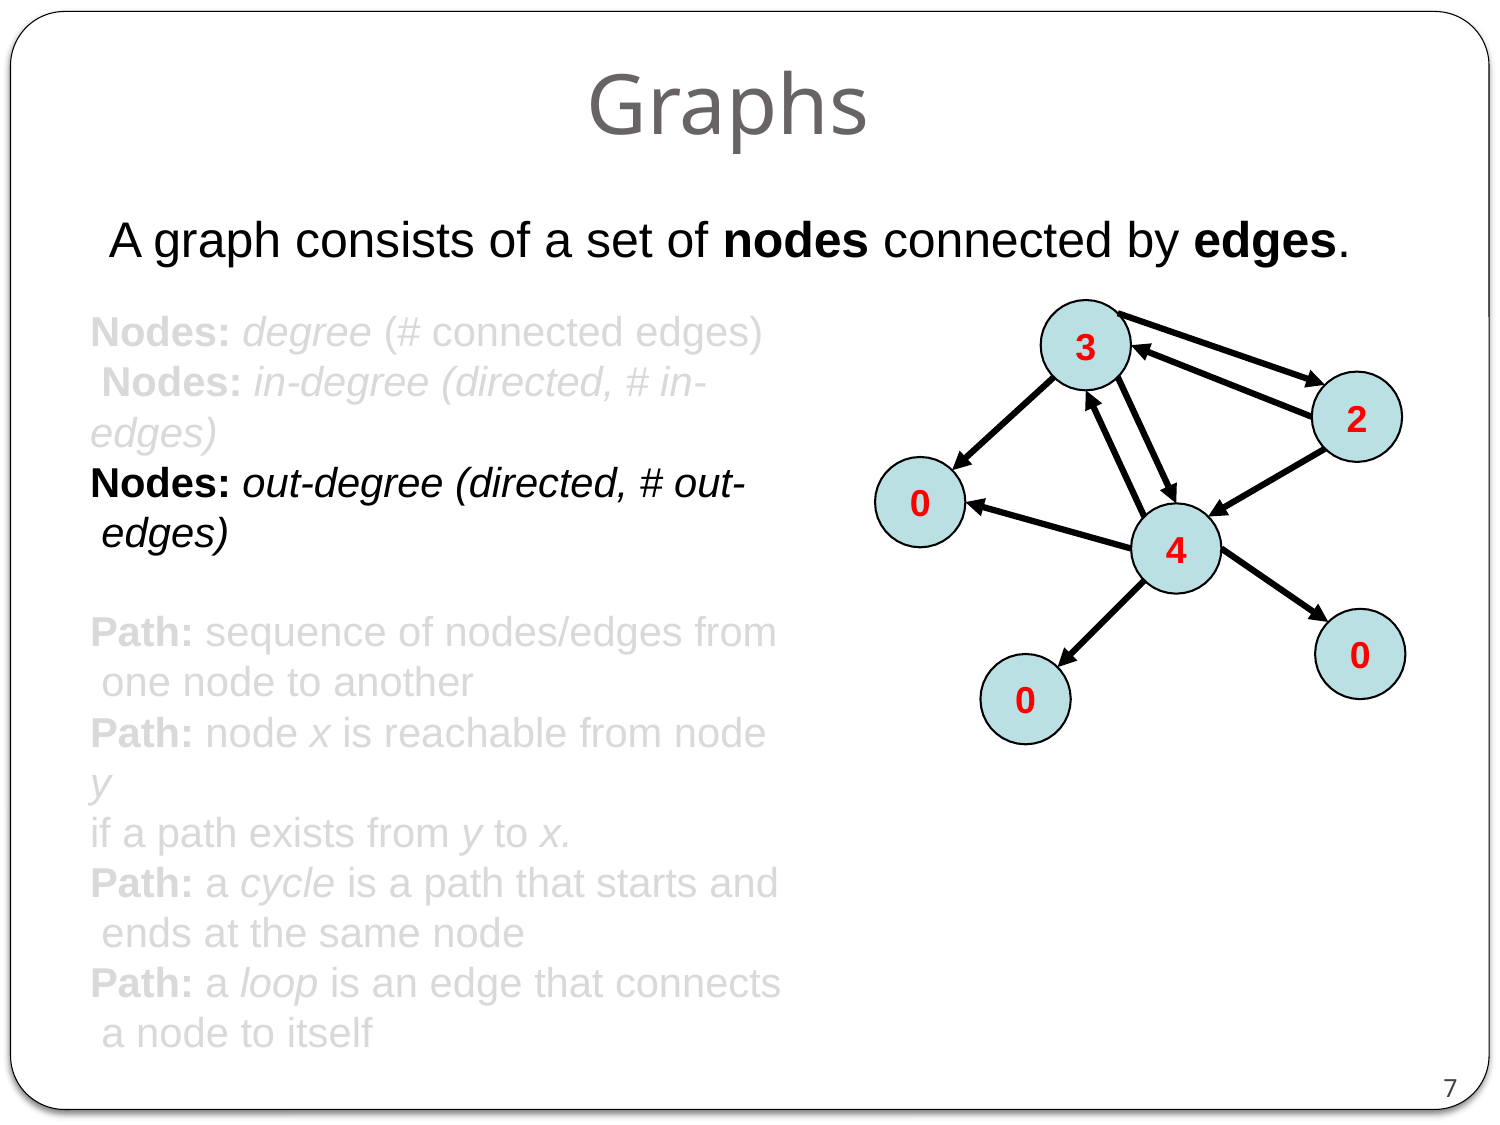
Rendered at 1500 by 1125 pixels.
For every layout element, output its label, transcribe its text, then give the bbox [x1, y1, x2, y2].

title Graphs [584, 0, 916, 151]
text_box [979, 652, 1072, 746]
text_box [1070, 597, 1127, 654]
text_box [1124, 399, 1177, 500]
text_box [1129, 501, 1223, 595]
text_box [873, 455, 967, 549]
text_box Path: sequence of nodes/edges from one node to another Path: node x is reachable from node y if a path exists from y to x. Path: a cycle is a path that starts and ends at the same node Path: a loop is an edge that connects a node to itself [87, 603, 800, 1056]
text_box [1310, 370, 1404, 464]
text_box [1085, 400, 1141, 500]
text_box 7 [1436, 1070, 1482, 1107]
text_box [965, 391, 1037, 458]
text_box [972, 498, 1123, 550]
text_box Nodes: degree (# connected edges) Nodes: in-degree (directed, # in- edges) Nodes: out-degree (directed, # out- edges) [87, 303, 766, 556]
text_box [1039, 298, 1133, 392]
text_box A graph consists of a set of nodes connected by edges. [106, 205, 1356, 268]
text_box [1225, 457, 1304, 509]
text_box [1228, 549, 1311, 612]
text_box [1138, 316, 1305, 381]
text_box [1138, 343, 1304, 418]
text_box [1313, 607, 1407, 701]
